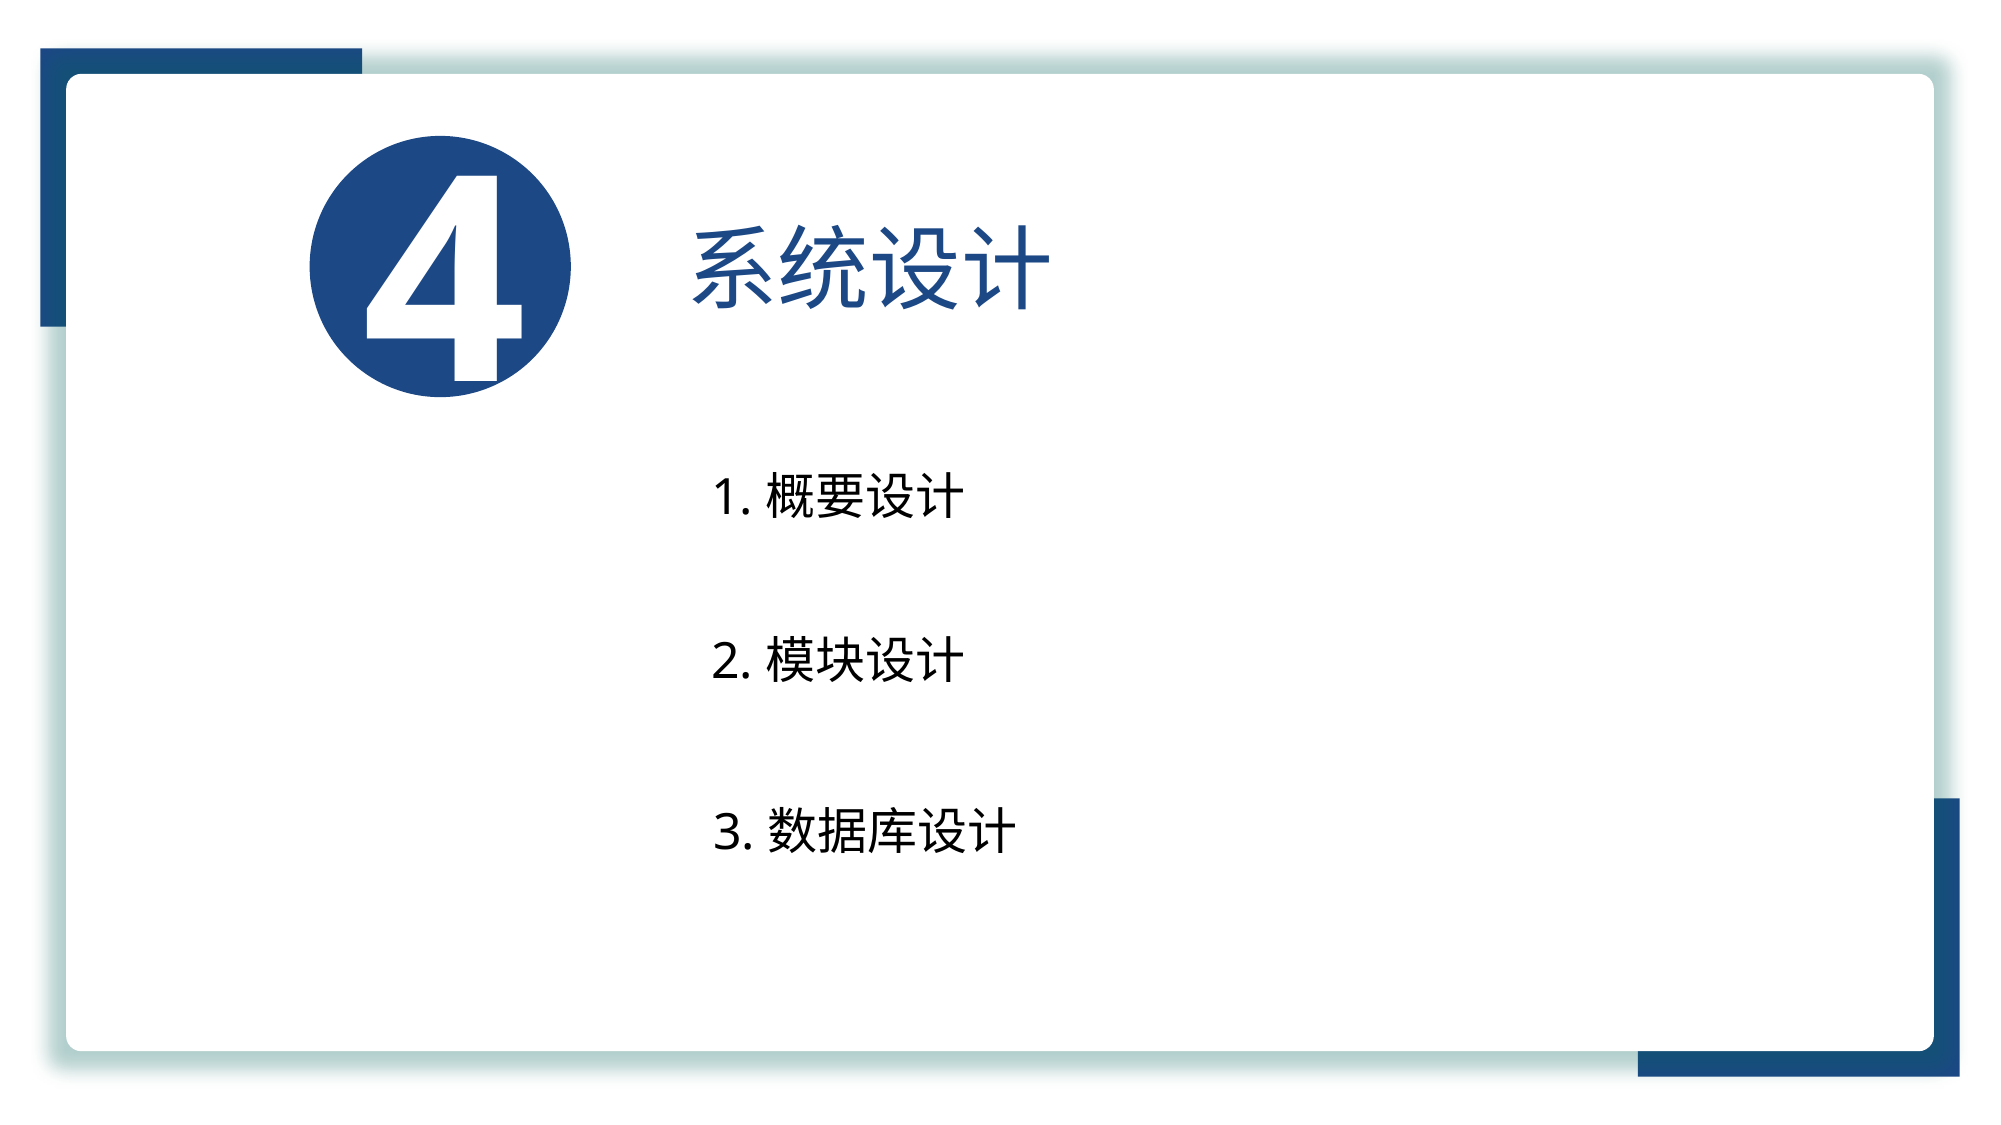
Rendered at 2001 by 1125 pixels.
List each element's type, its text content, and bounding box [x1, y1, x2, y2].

text_box [39, 47, 56, 64]
text_box [65, 72, 1935, 1053]
text_box [1945, 1063, 1961, 1078]
text_box 2.模块设计 [696, 621, 1304, 697]
text_box 3.数据库设计 [698, 792, 1306, 868]
text_box 系统设计 [671, 203, 1119, 328]
text_box 4 [308, 134, 572, 399]
text_box 1.概要设计 [696, 457, 1304, 532]
